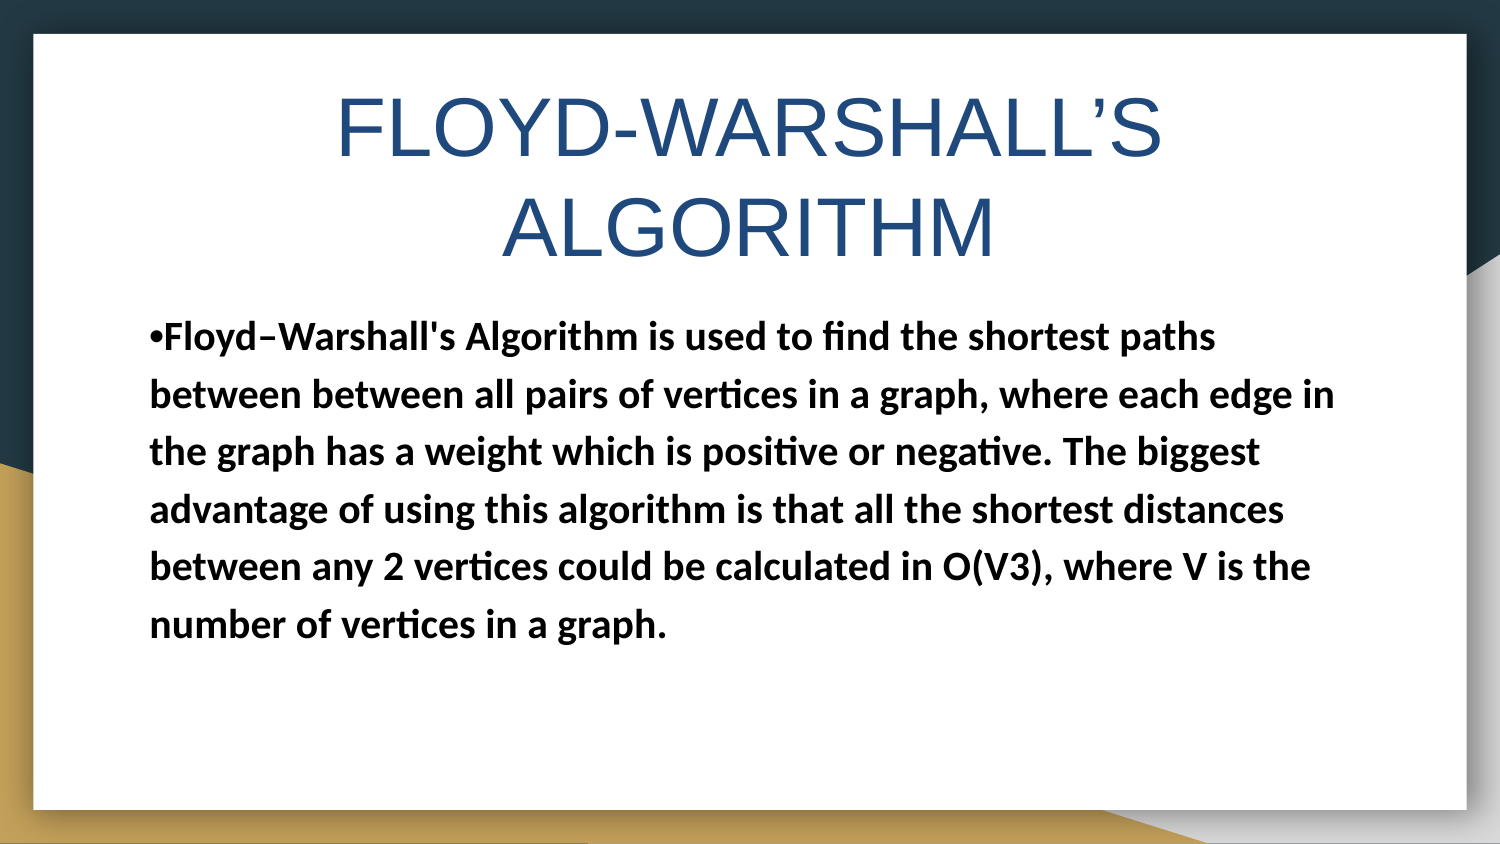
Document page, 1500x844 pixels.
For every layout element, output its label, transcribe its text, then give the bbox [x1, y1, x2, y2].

title FLOYD-WARSHALL’S ALGORITHM [134, 57, 1366, 215]
list •Floyd–Warshall's Algorithm is used to find the shortest paths between between all pairs of vertices in a graph, where each edge in the graph has a weight which is positive or negative. The biggest advantage of using this algorithm is that all the shortest distances between any 2 vertices could be calculated in O(V3), where V is the number of vertices in a graph. [134, 286, 1366, 729]
